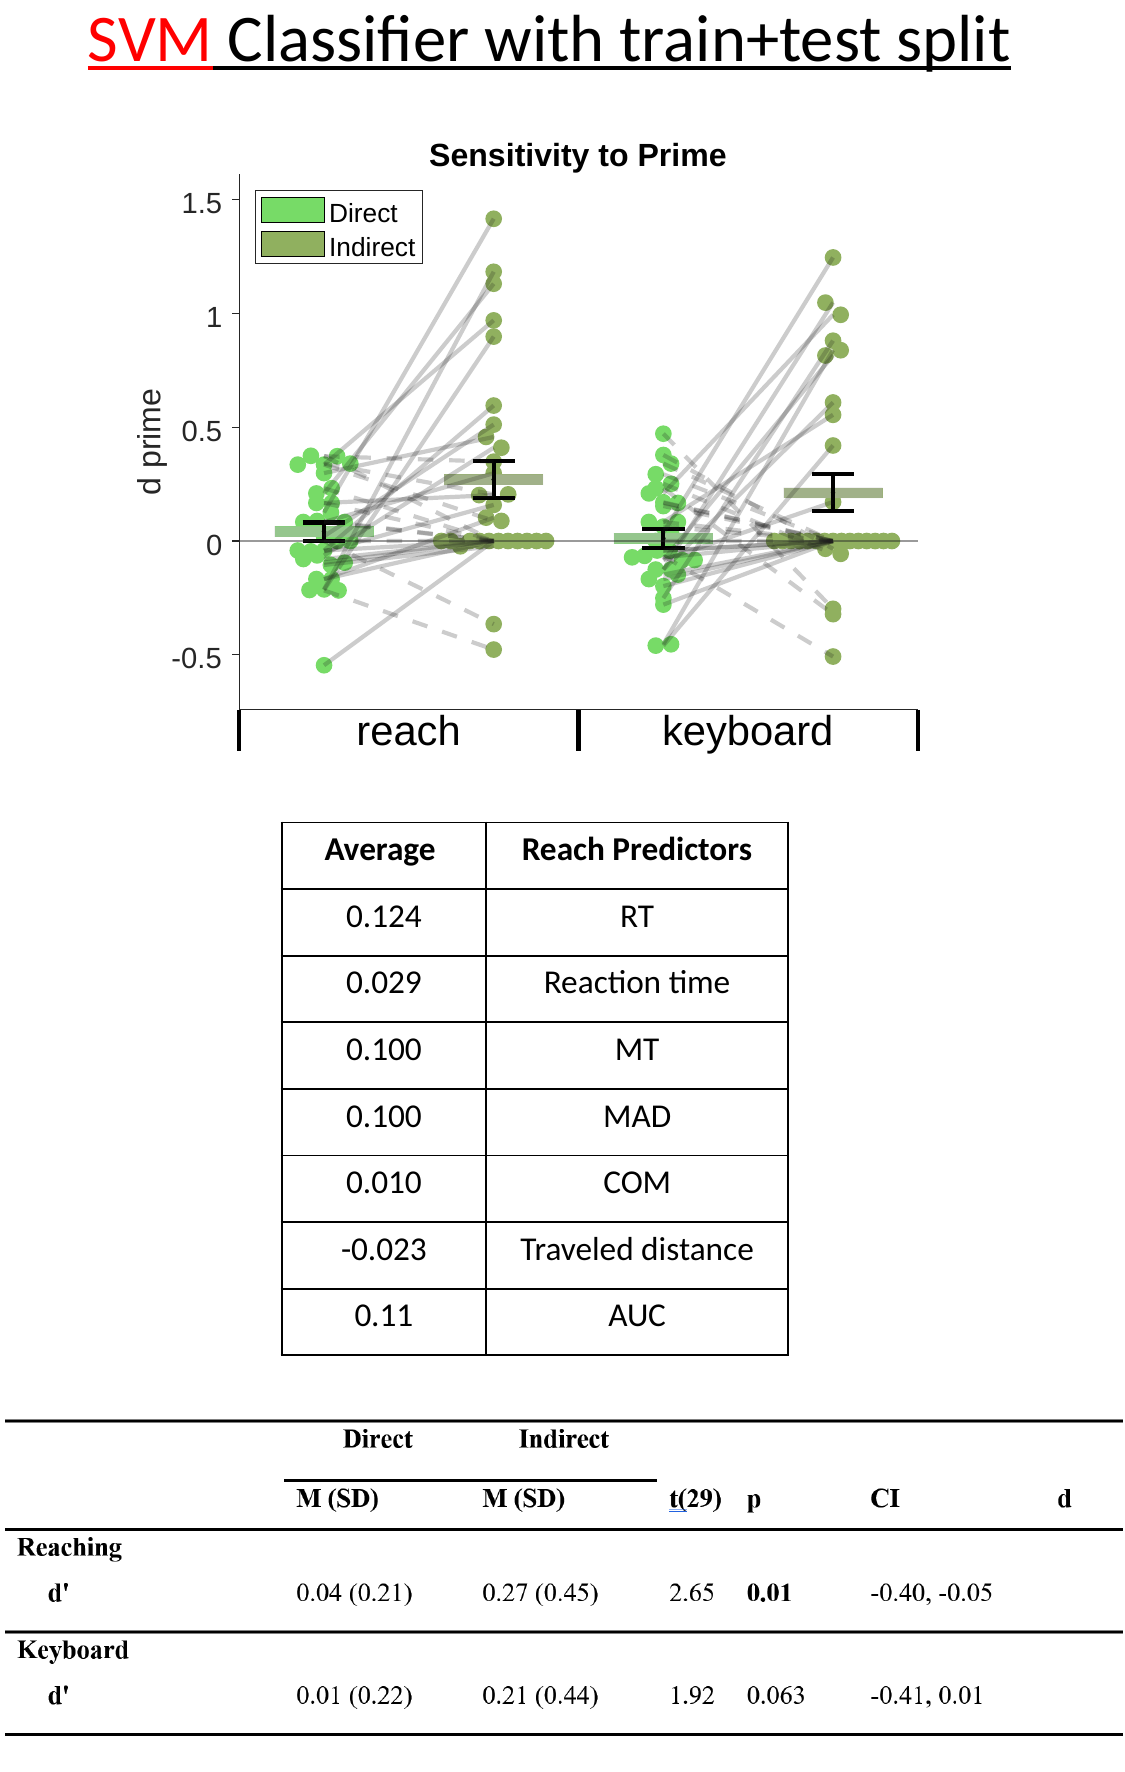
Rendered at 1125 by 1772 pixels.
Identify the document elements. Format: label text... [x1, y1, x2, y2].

picture [0, 1416, 1125, 1739]
text_box SVM Classifier with train+test split [0, 0, 1125, 83]
picture [124, 124, 1001, 782]
